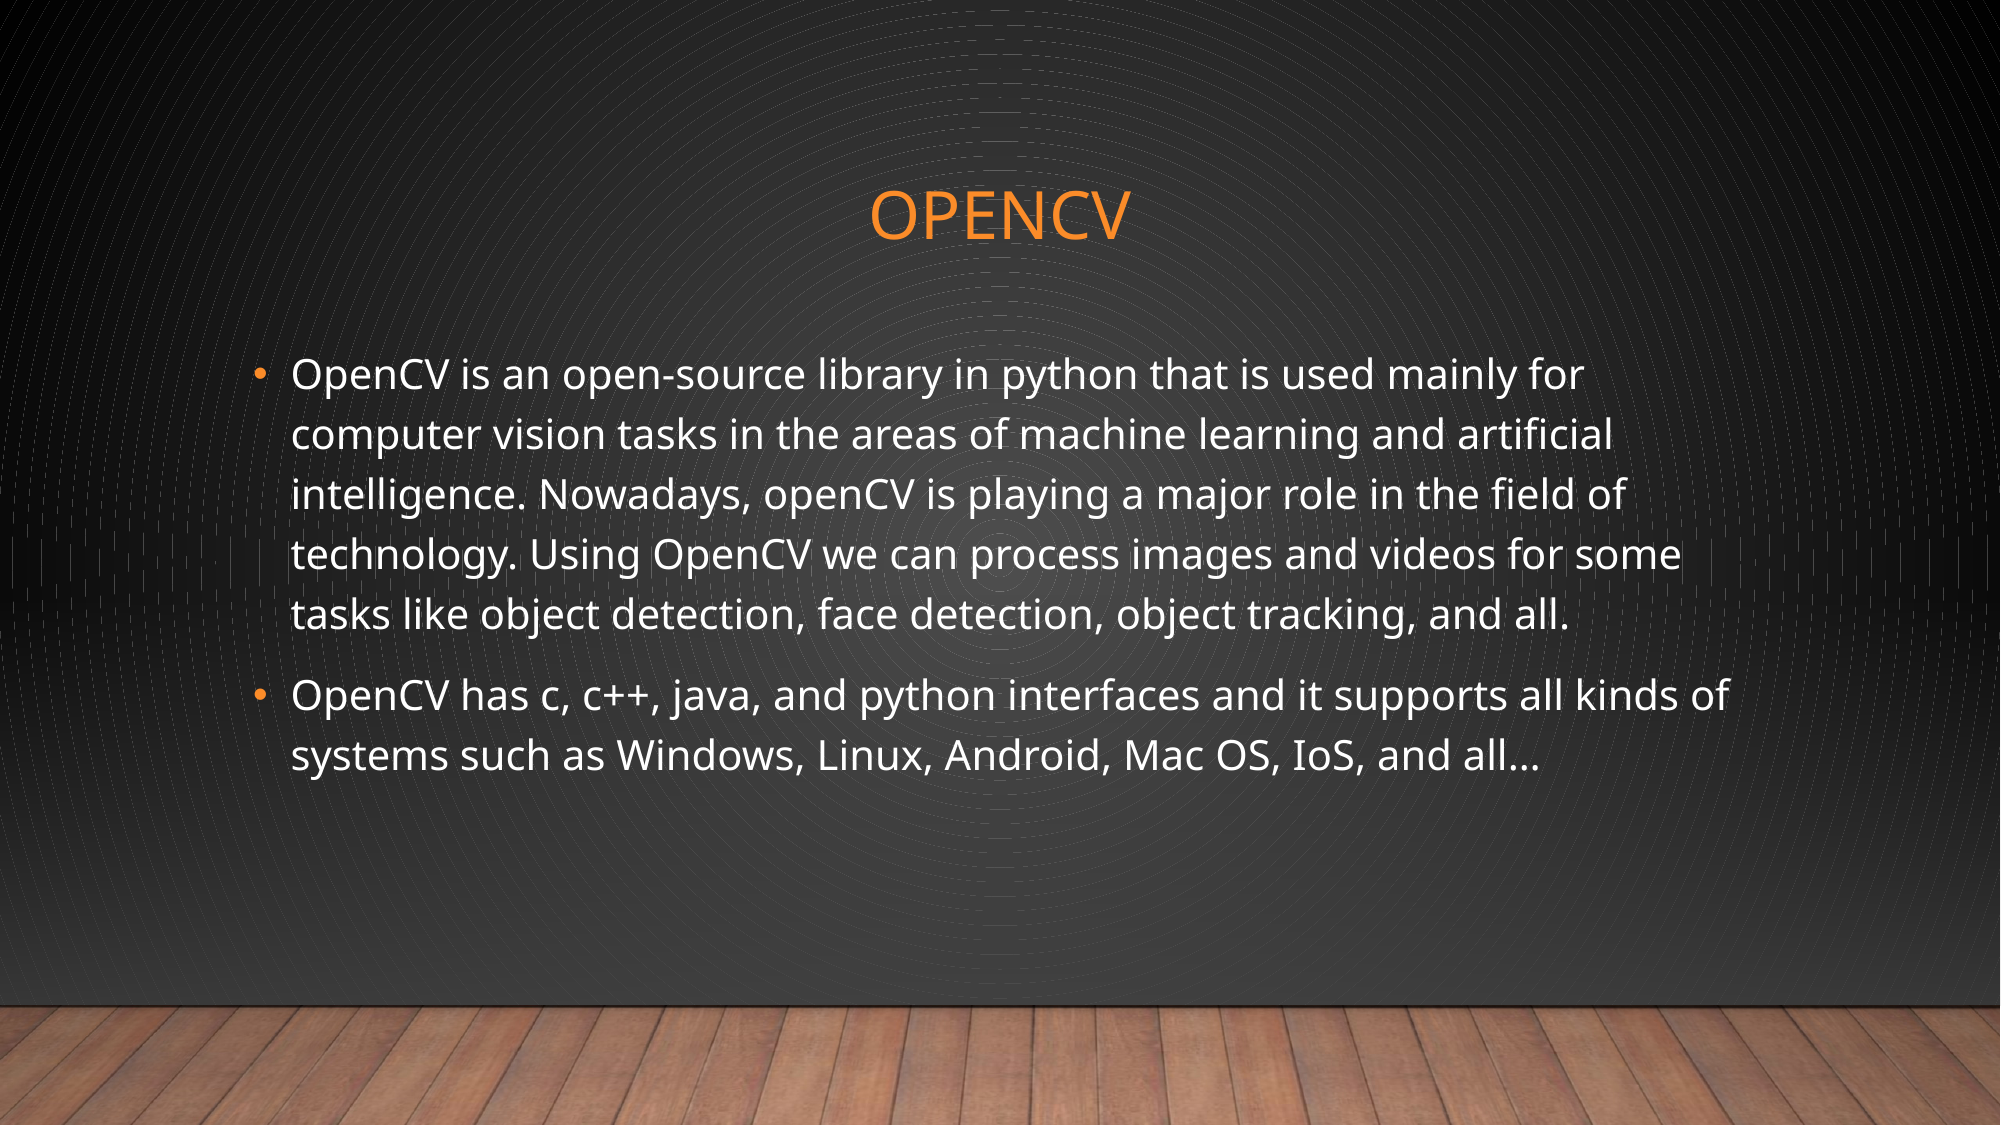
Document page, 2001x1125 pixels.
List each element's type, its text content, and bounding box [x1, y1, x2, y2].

title OPENCV [238, 131, 1763, 305]
list OpenCV is an open-source library in python that is used mainly for computer vision tasks in the areas of machine learning and artificial intelligence. Nowadays, openCV is playing a major role in the field of technology. Using OpenCV we can process images and videos for some tasks like object detection, face detection, object tracking, and all. OpenCV has c, c++, java, and python interfaces and it supports all kinds of systems such as Windows, Linux, Android, Mac OS, IoS, and all… [238, 330, 1763, 897]
picture [0, 1005, 2000, 1125]
